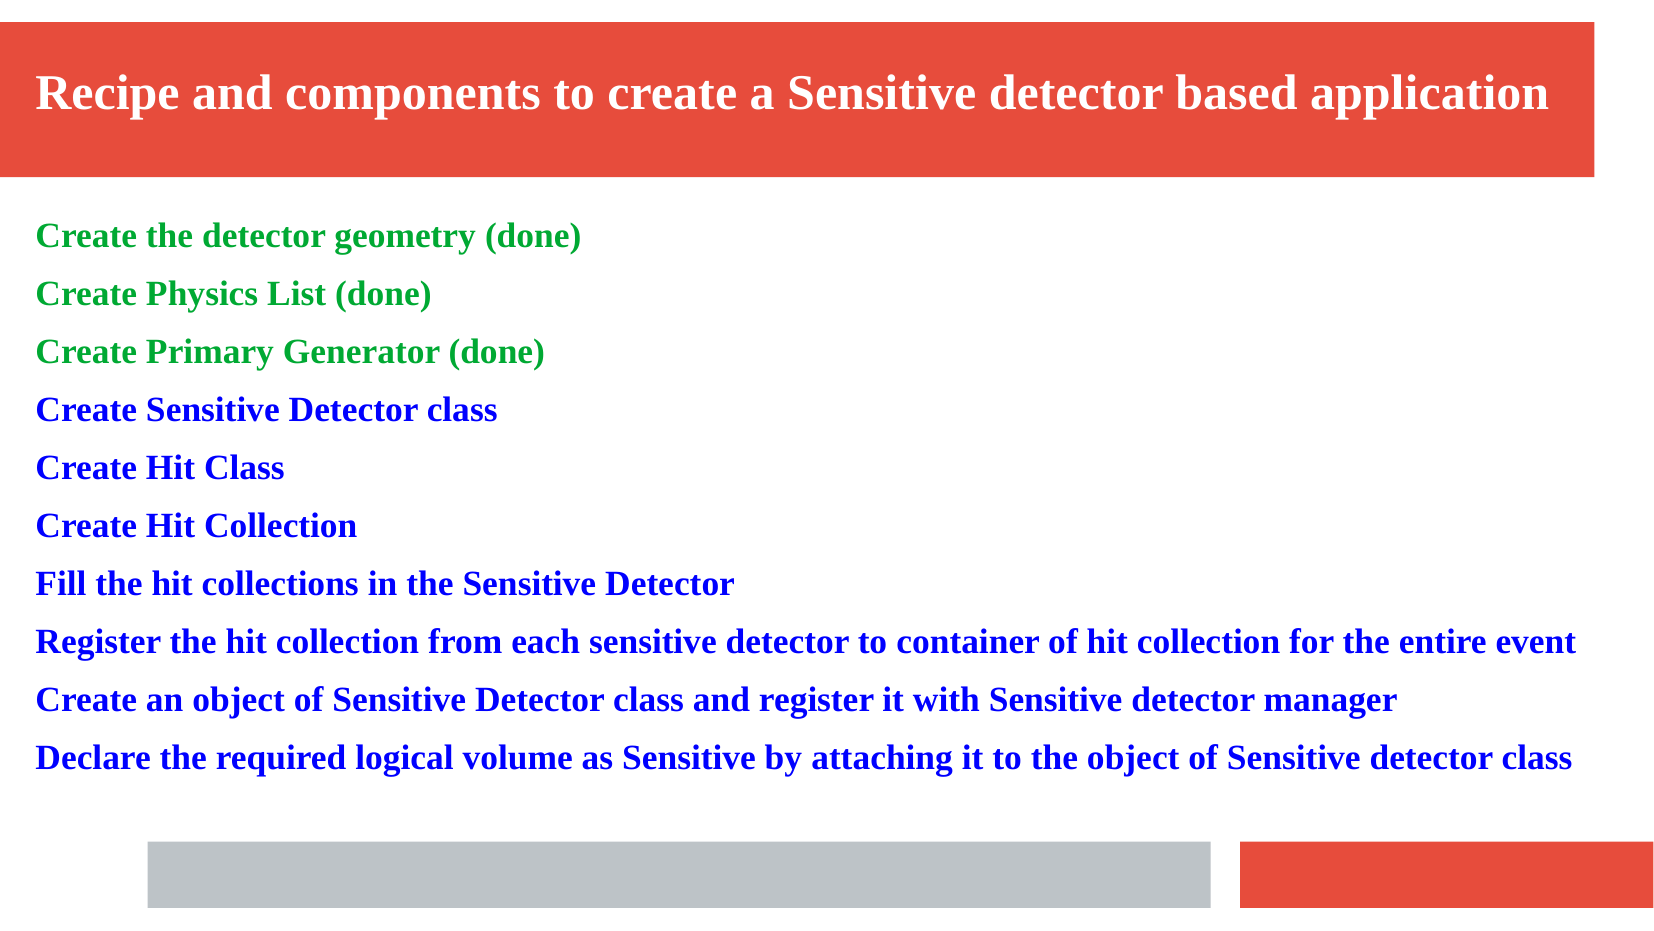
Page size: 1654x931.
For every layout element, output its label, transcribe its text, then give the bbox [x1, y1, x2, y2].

text_box Create the detector geometry (done) Create Physics List (done) Create Primary Generator (done) Create Sensitive Detector class Create Hit Class Create Hit Collection Fill the hit collections in the Sensitive Detector Register the hit collection from each sensitive detector to container of hit collection for the entire event Create an object of Sensitive Detector class and register it with Sensitive detector manager Declare the required logical volume as Sensitive by attaching it to the object of Sensitive detector class [35, 212, 1607, 789]
text_box Recipe and components to create a Sensitive detector based application [35, 59, 1571, 120]
